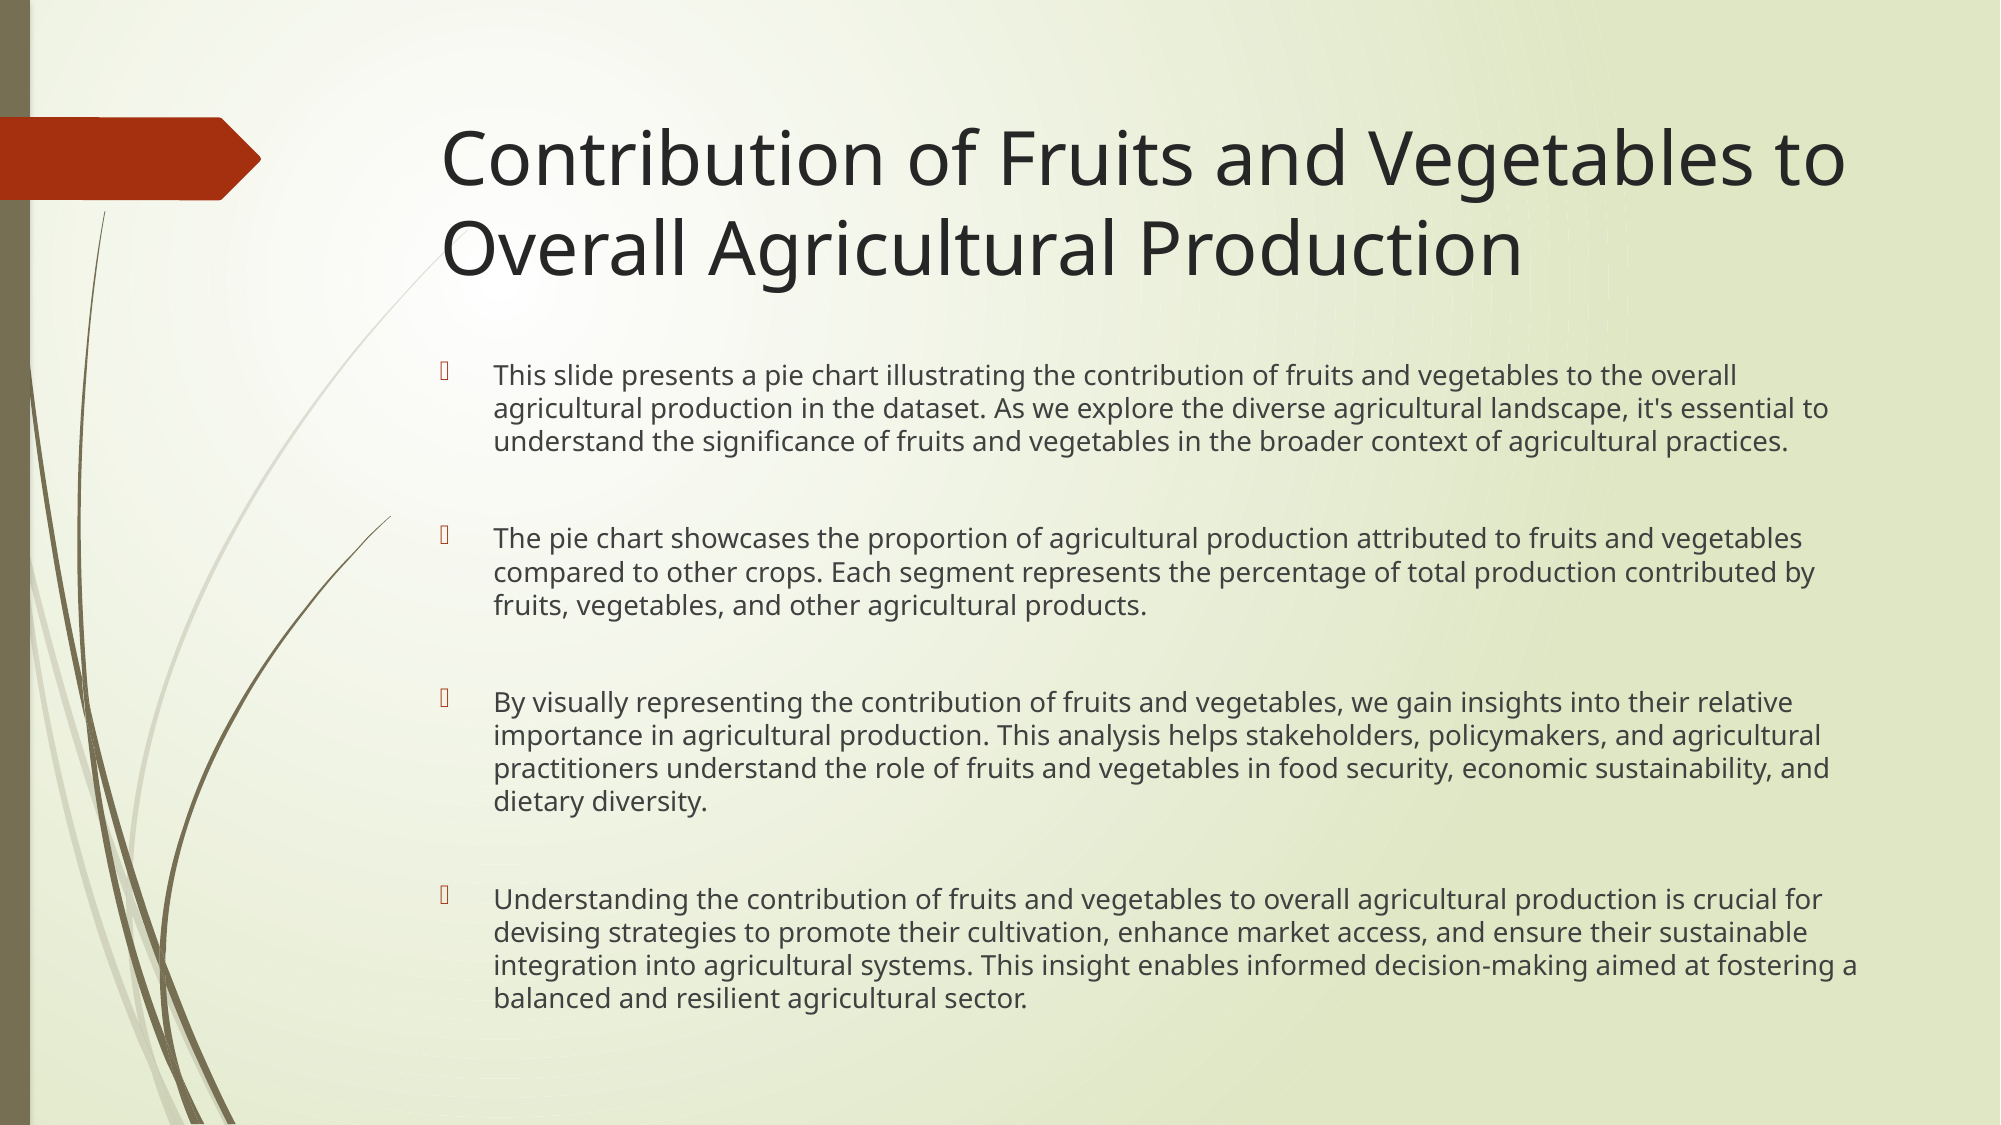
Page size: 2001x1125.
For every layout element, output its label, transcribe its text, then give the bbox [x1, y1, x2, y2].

title Contribution of Fruits and Vegetables to Overall Agricultural Production [425, 102, 1888, 313]
list This slide presents a pie chart illustrating the contribution of fruits and vegetables to the overall agricultural production in the dataset. As we explore the diverse agricultural landscape, it's essential to understand the significance of fruits and vegetables in the broader context of agricultural practices. The pie chart showcases the proportion of agricultural production attributed to fruits and vegetables compared to other crops. Each segment represents the percentage of total production contributed by fruits, vegetables, and other agricultural products. By visually representing the contribution of fruits and vegetables, we gain insights into their relative importance in agricultural production. This analysis helps stakeholders, policymakers, and agricultural practitioners understand the role of fruits and vegetables in food security, economic sustainability, and dietary diversity. Understanding the contribution of fruits and vegetables to overall agricultural production is crucial for devising strategies to promote their cultivation, enhance market access, and ensure their sustainable integration into agricultural systems. This insight enables informed decision-making aimed at fostering a balanced and resilient agricultural sector. [424, 350, 1888, 1023]
